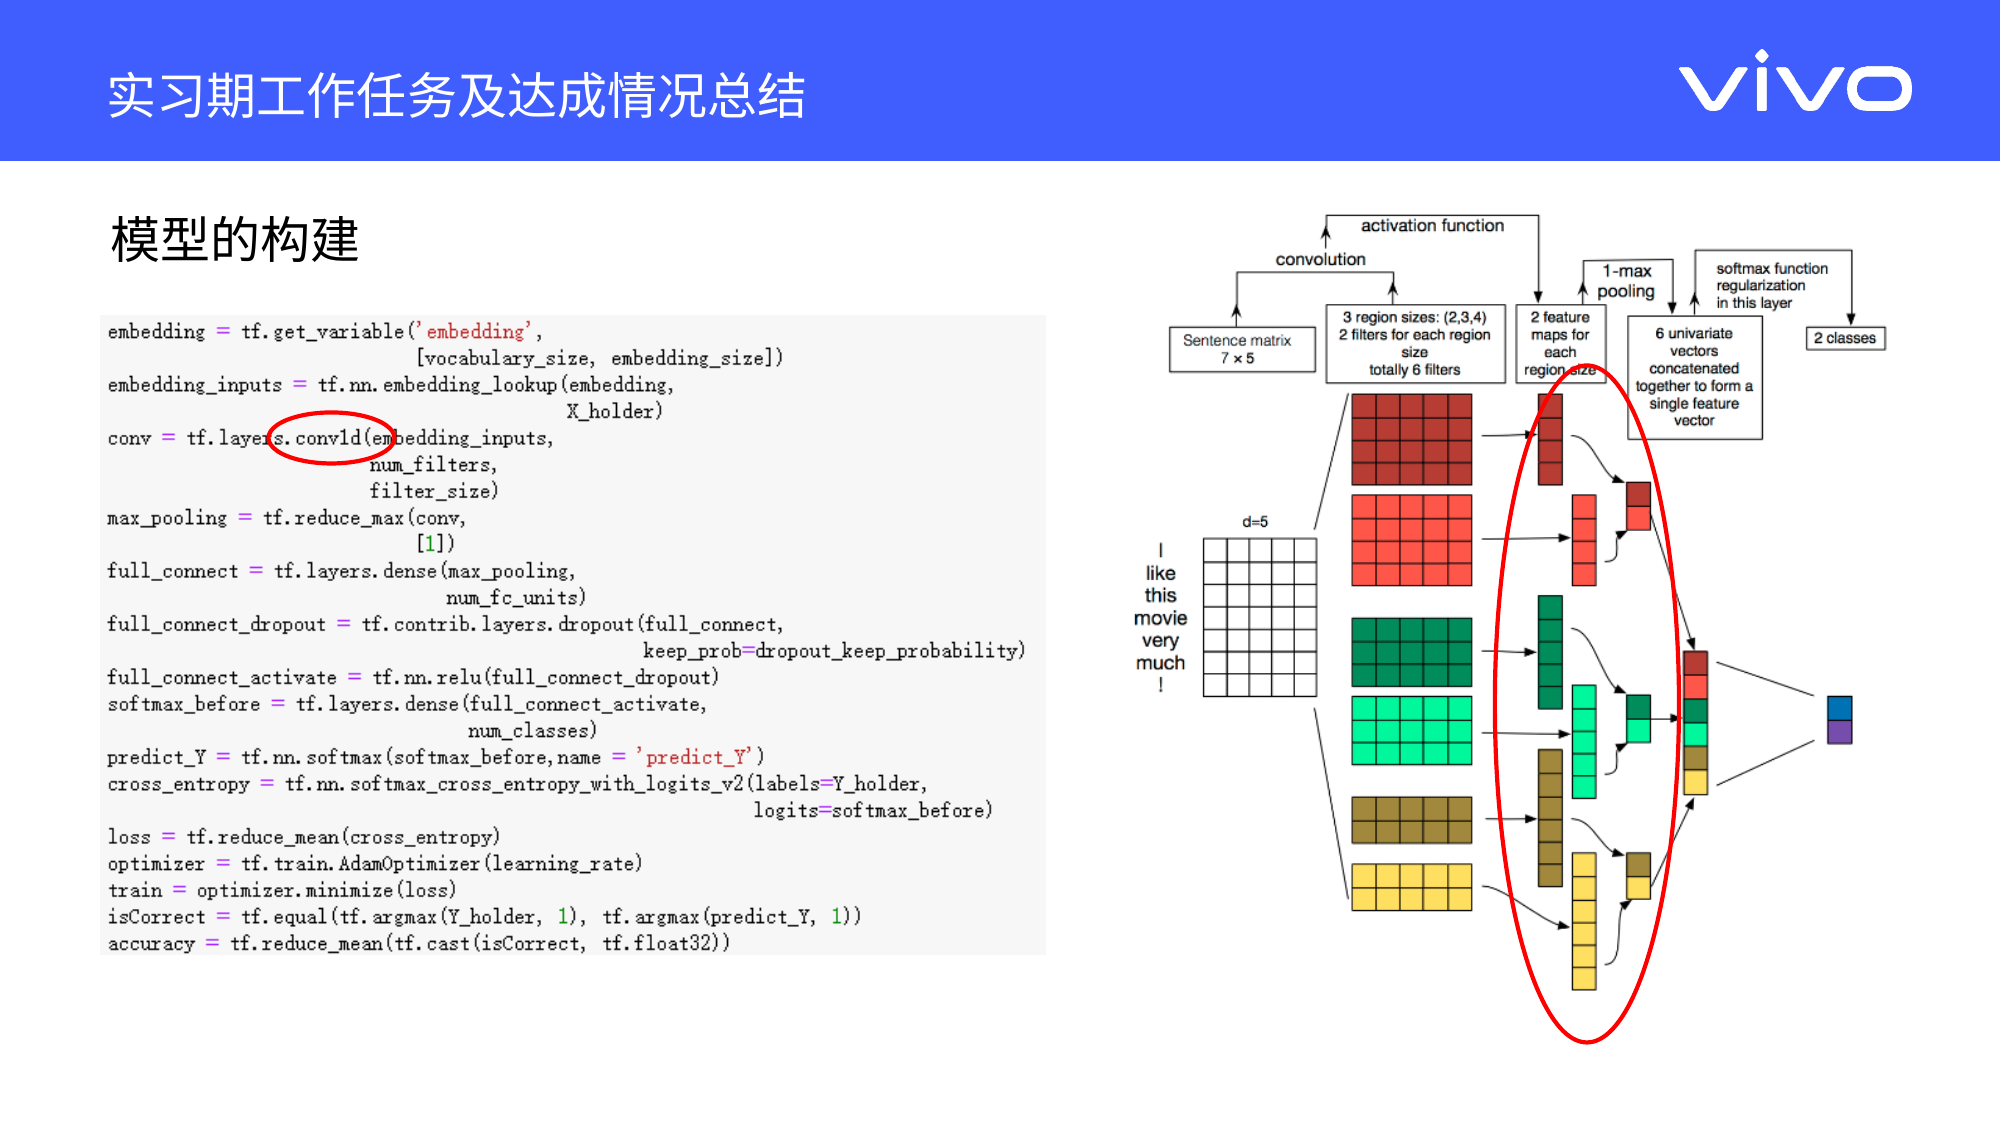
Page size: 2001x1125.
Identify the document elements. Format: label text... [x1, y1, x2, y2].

picture [0, 0, 2000, 161]
picture [1086, 201, 1904, 1002]
text_box [1542, 1002, 1632, 1044]
text_box 模型的构建 [95, 201, 1036, 277]
picture [100, 315, 1046, 955]
